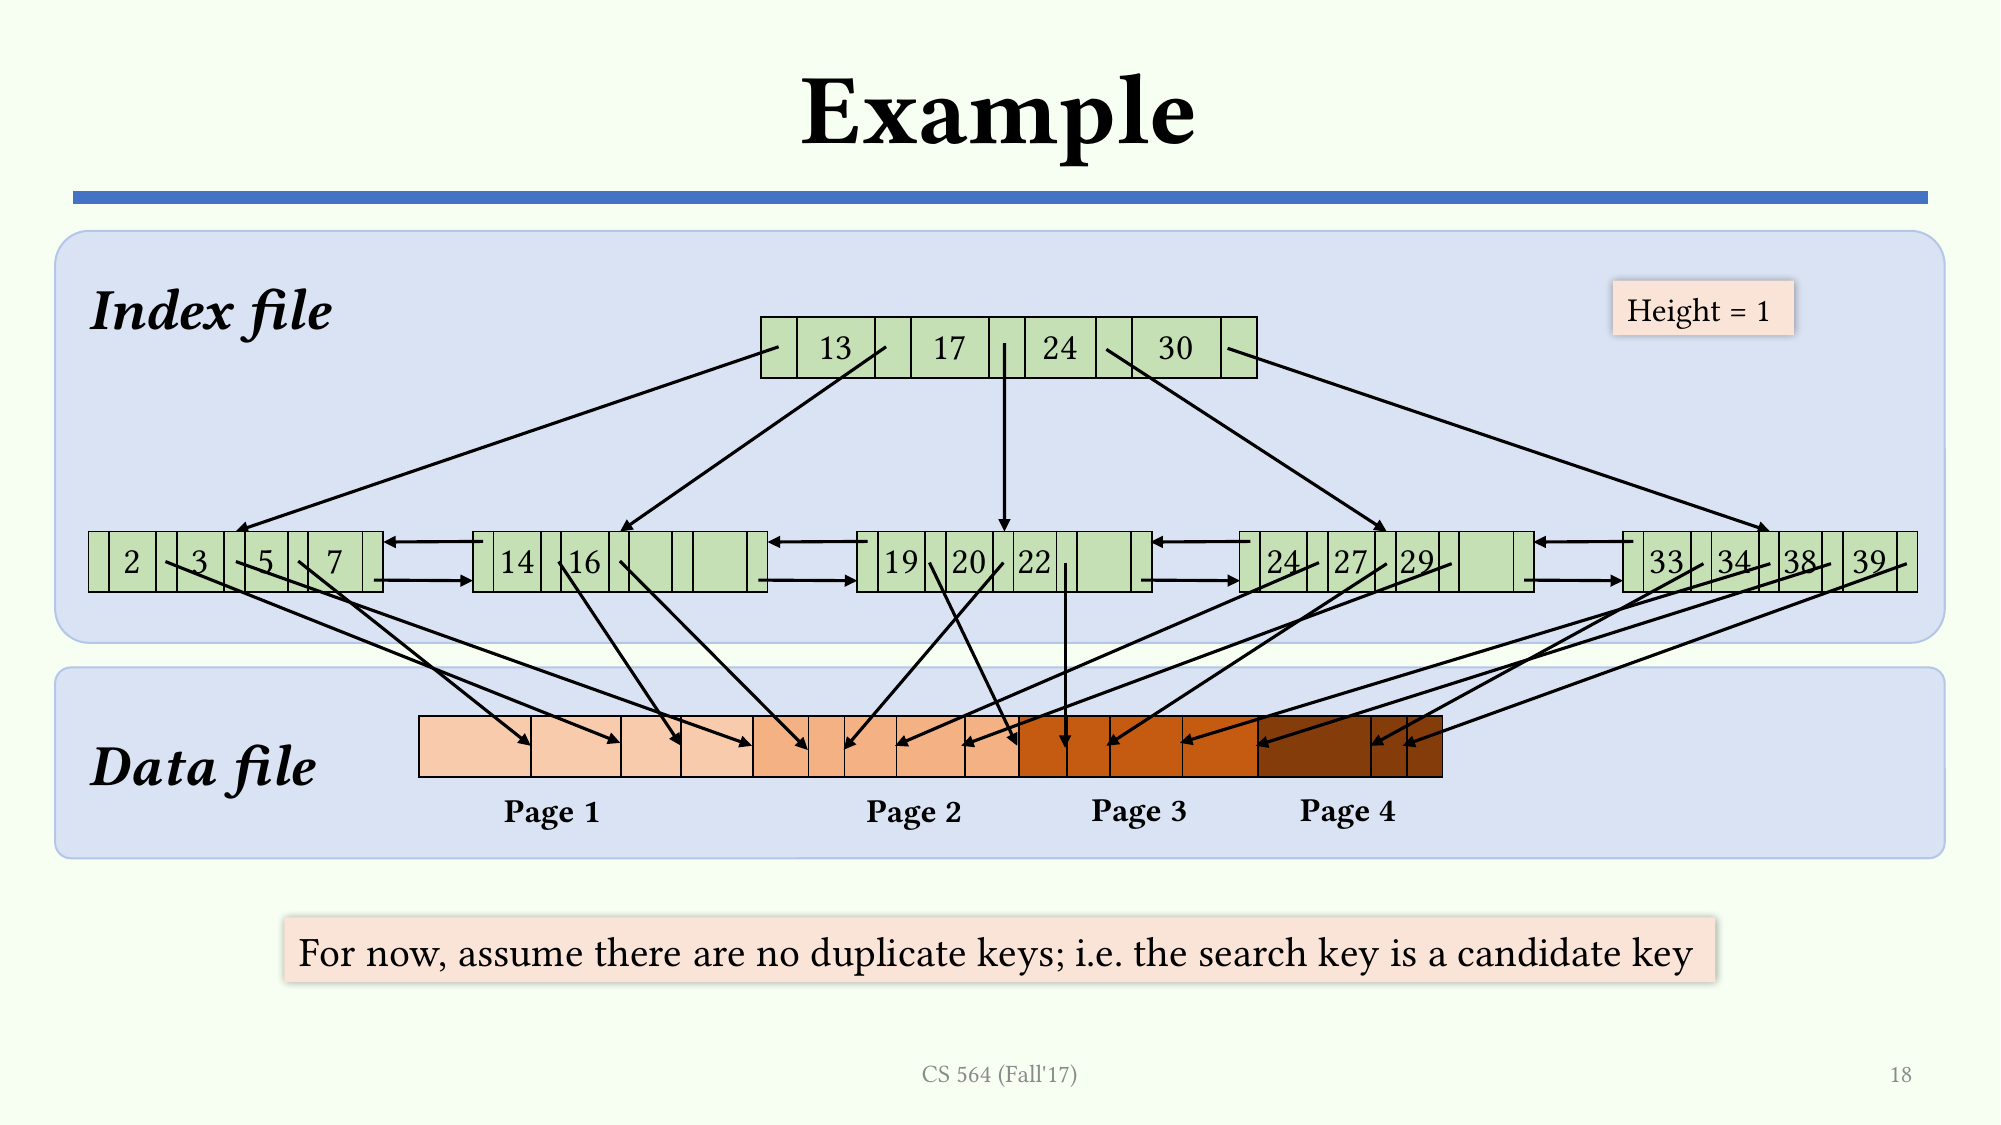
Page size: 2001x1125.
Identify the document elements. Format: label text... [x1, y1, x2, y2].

table_header [1259, 746, 1370, 776]
footer CS 564 (Fall'17) [662, 1042, 1338, 1103]
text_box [235, 561, 298, 746]
table_header [673, 532, 692, 561]
table_header [990, 318, 1024, 377]
table_header 7 [309, 532, 362, 561]
table_header 22 [1014, 532, 1056, 562]
table_header [1692, 532, 1711, 563]
table_header [694, 532, 746, 561]
table_header [225, 532, 244, 561]
table_header [845, 750, 896, 776]
table_header 27 [1329, 532, 1374, 563]
text_box [54, 666, 1946, 860]
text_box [895, 562, 1319, 746]
table_header [363, 532, 382, 561]
table_header [1308, 532, 1327, 563]
table_header [1057, 532, 1076, 562]
table_header 38 [1780, 532, 1821, 563]
table_header [1514, 532, 1533, 563]
table_header [89, 532, 108, 591]
text_box Page 1 [489, 781, 620, 837]
table_header [682, 750, 752, 776]
table_header [622, 750, 680, 776]
text_box For now, assume there are no duplicate keys; i.e. the search key is a candidate key [284, 917, 1716, 983]
table_header [1372, 746, 1406, 776]
table_header [809, 717, 844, 776]
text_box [843, 562, 1004, 750]
table_header [1823, 532, 1842, 563]
text_box Page 4 [1285, 780, 1416, 836]
table_header 13 [798, 318, 874, 346]
table_header 17 [912, 318, 988, 377]
table_header 2 [110, 532, 155, 591]
table_header [754, 750, 808, 776]
table_header [1020, 746, 1066, 776]
table_header 29 [1397, 532, 1438, 563]
table_header [1111, 746, 1182, 776]
table_header 34 [1712, 532, 1758, 563]
table_header [1132, 532, 1151, 562]
table_header [420, 746, 530, 776]
text_box Data file [74, 720, 356, 805]
table_header 14 [494, 532, 540, 561]
table_header [474, 532, 493, 561]
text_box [558, 561, 619, 746]
table_header [1760, 532, 1778, 563]
text_box Height = 1 [1612, 280, 1794, 336]
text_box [1402, 563, 1907, 746]
text_box [54, 229, 1946, 644]
table_header [994, 532, 1013, 562]
table_header [1183, 746, 1257, 776]
table_header 24 [1026, 318, 1095, 377]
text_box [165, 561, 235, 743]
table_header [1240, 532, 1259, 562]
title Example [72, 35, 1928, 191]
table_header 20 [947, 532, 992, 562]
table_header [1460, 532, 1513, 563]
table_header [1376, 532, 1395, 563]
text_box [961, 563, 1255, 746]
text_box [1106, 349, 1387, 532]
table_header [1222, 318, 1256, 349]
text_box Page 2 [851, 781, 983, 837]
table_header 16 [562, 532, 608, 561]
table_header [542, 532, 560, 561]
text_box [1255, 563, 1402, 746]
table_header [858, 532, 877, 562]
table_header 5 [246, 532, 287, 561]
table_header [289, 532, 307, 561]
table_header [762, 318, 796, 346]
table_header [610, 532, 628, 561]
table_header 39 [1844, 532, 1896, 563]
table_header [897, 750, 964, 776]
table_header [1898, 532, 1917, 591]
table_header 24 [1261, 532, 1306, 562]
table_header [1624, 532, 1643, 563]
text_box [298, 561, 531, 746]
table_header [1440, 532, 1458, 563]
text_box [1227, 348, 1771, 532]
table_header [630, 532, 671, 561]
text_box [531, 561, 558, 746]
table_header [532, 746, 620, 776]
table_header [876, 318, 910, 377]
text_box Index file [74, 263, 356, 349]
table_header [1068, 746, 1109, 776]
text_box Page 3 [1076, 780, 1208, 836]
table_header [966, 746, 1018, 776]
table_header [157, 532, 176, 591]
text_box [619, 561, 808, 750]
table_header [1097, 318, 1131, 377]
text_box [620, 346, 887, 532]
table_header [926, 532, 945, 562]
table_header 30 [1133, 318, 1220, 349]
table_header [1408, 746, 1442, 776]
table_header 3 [178, 532, 223, 561]
slide_number 18 [1412, 1042, 1928, 1103]
table_header [748, 532, 767, 561]
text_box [1179, 563, 1255, 743]
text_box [235, 346, 620, 532]
table_header 33 [1644, 532, 1690, 563]
table_header 19 [879, 532, 924, 562]
table_header [1078, 532, 1130, 562]
